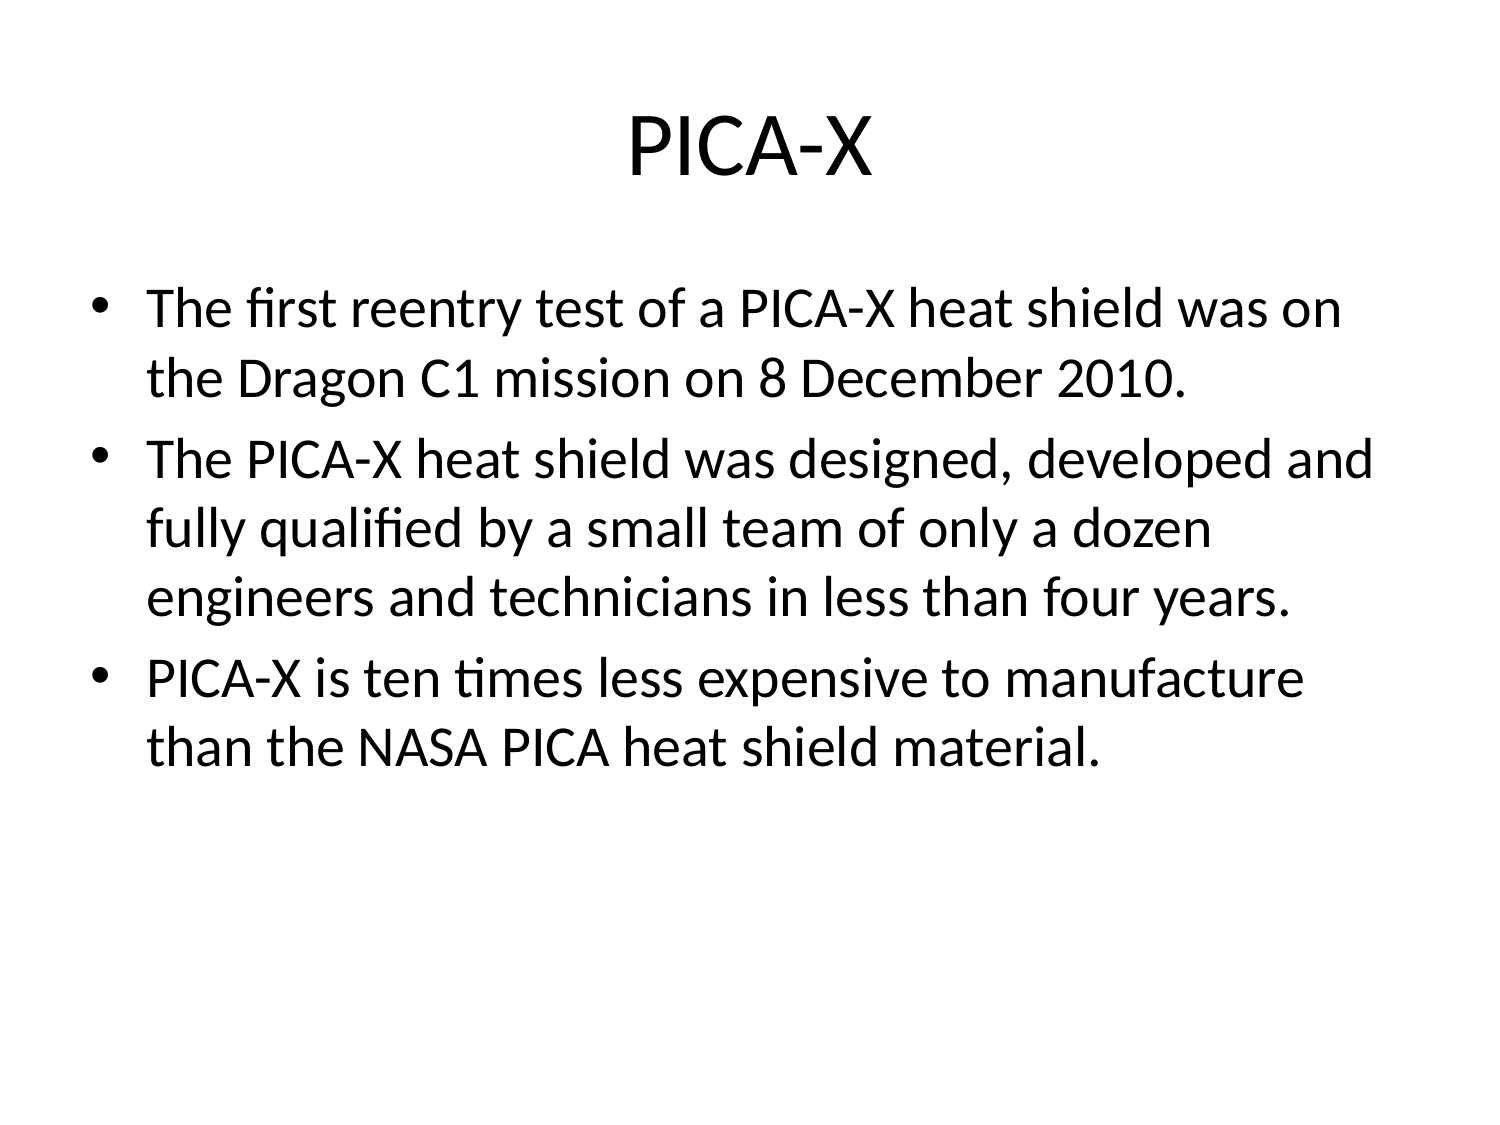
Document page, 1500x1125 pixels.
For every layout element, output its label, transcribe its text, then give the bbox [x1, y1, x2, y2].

list The first reentry test of a PICA-X heat shield was on the Dragon C1 mission on 8 December 2010. The PICA-X heat shield was designed, developed and fully qualified by a small team of only a dozen engineers and technicians in less than four years. PICA-X is ten times less expensive to manufacture than the NASA PICA heat shield material. [75, 262, 1425, 1005]
title PICA-X [75, 45, 1425, 233]
